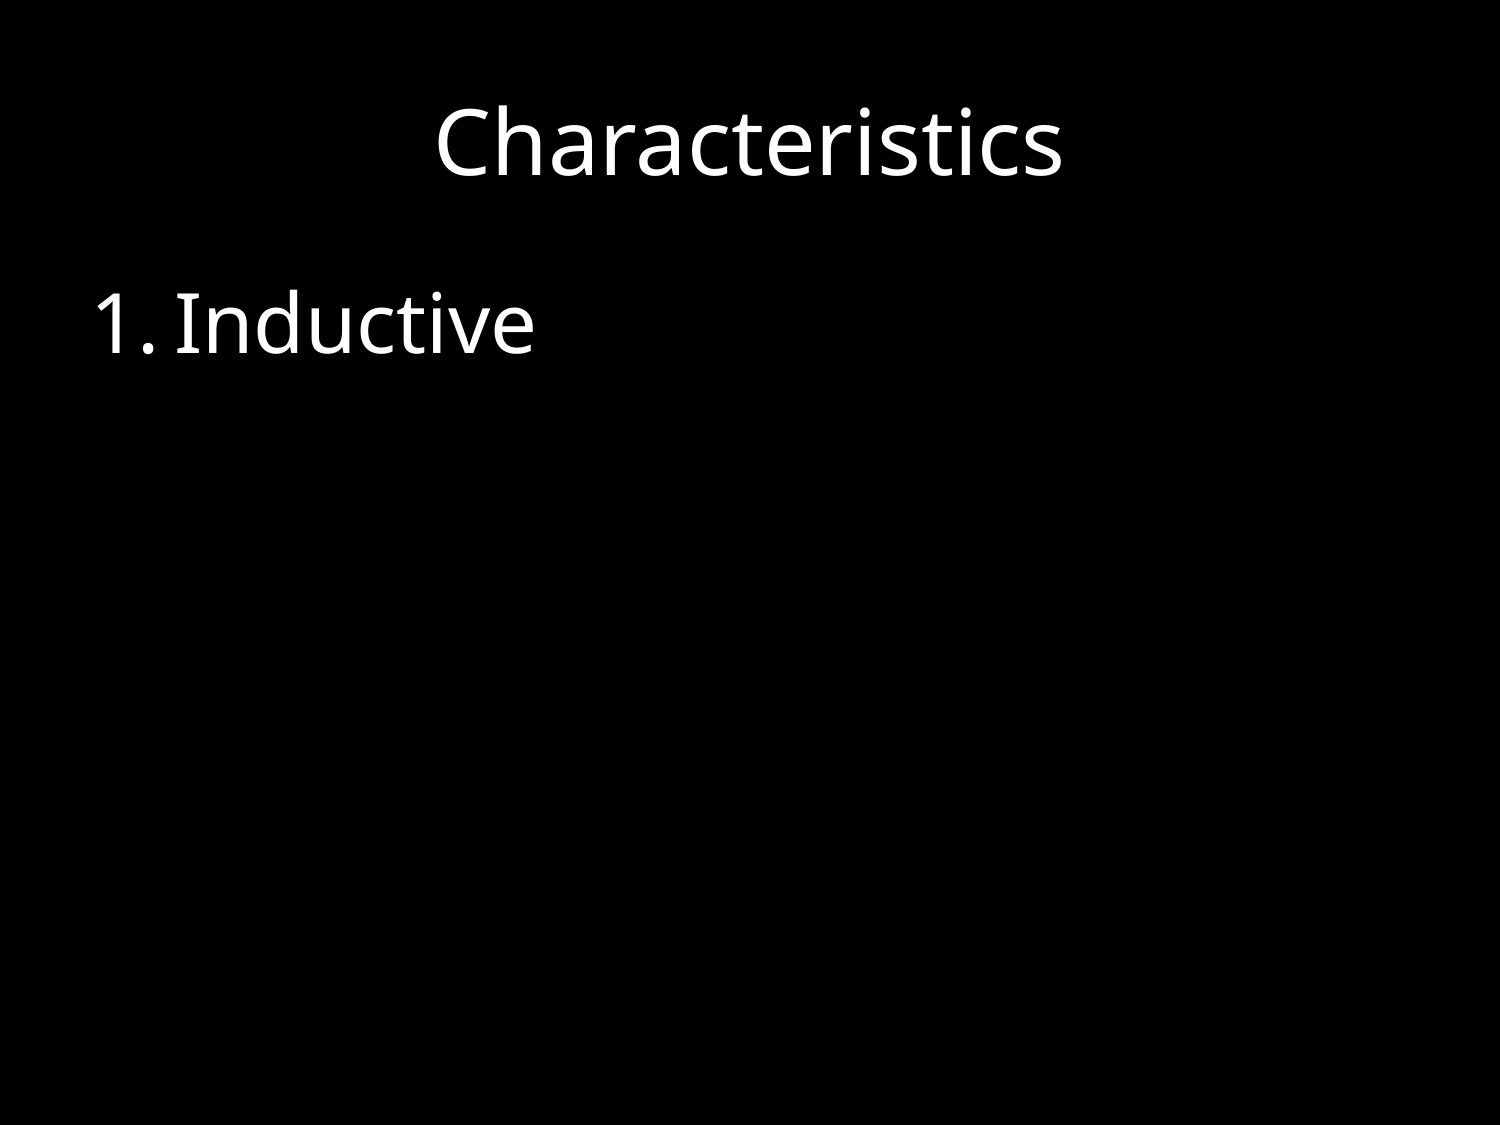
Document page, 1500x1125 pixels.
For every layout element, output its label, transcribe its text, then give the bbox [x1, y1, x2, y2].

list Inductive [75, 262, 1425, 1005]
title Characteristics [75, 45, 1425, 233]
